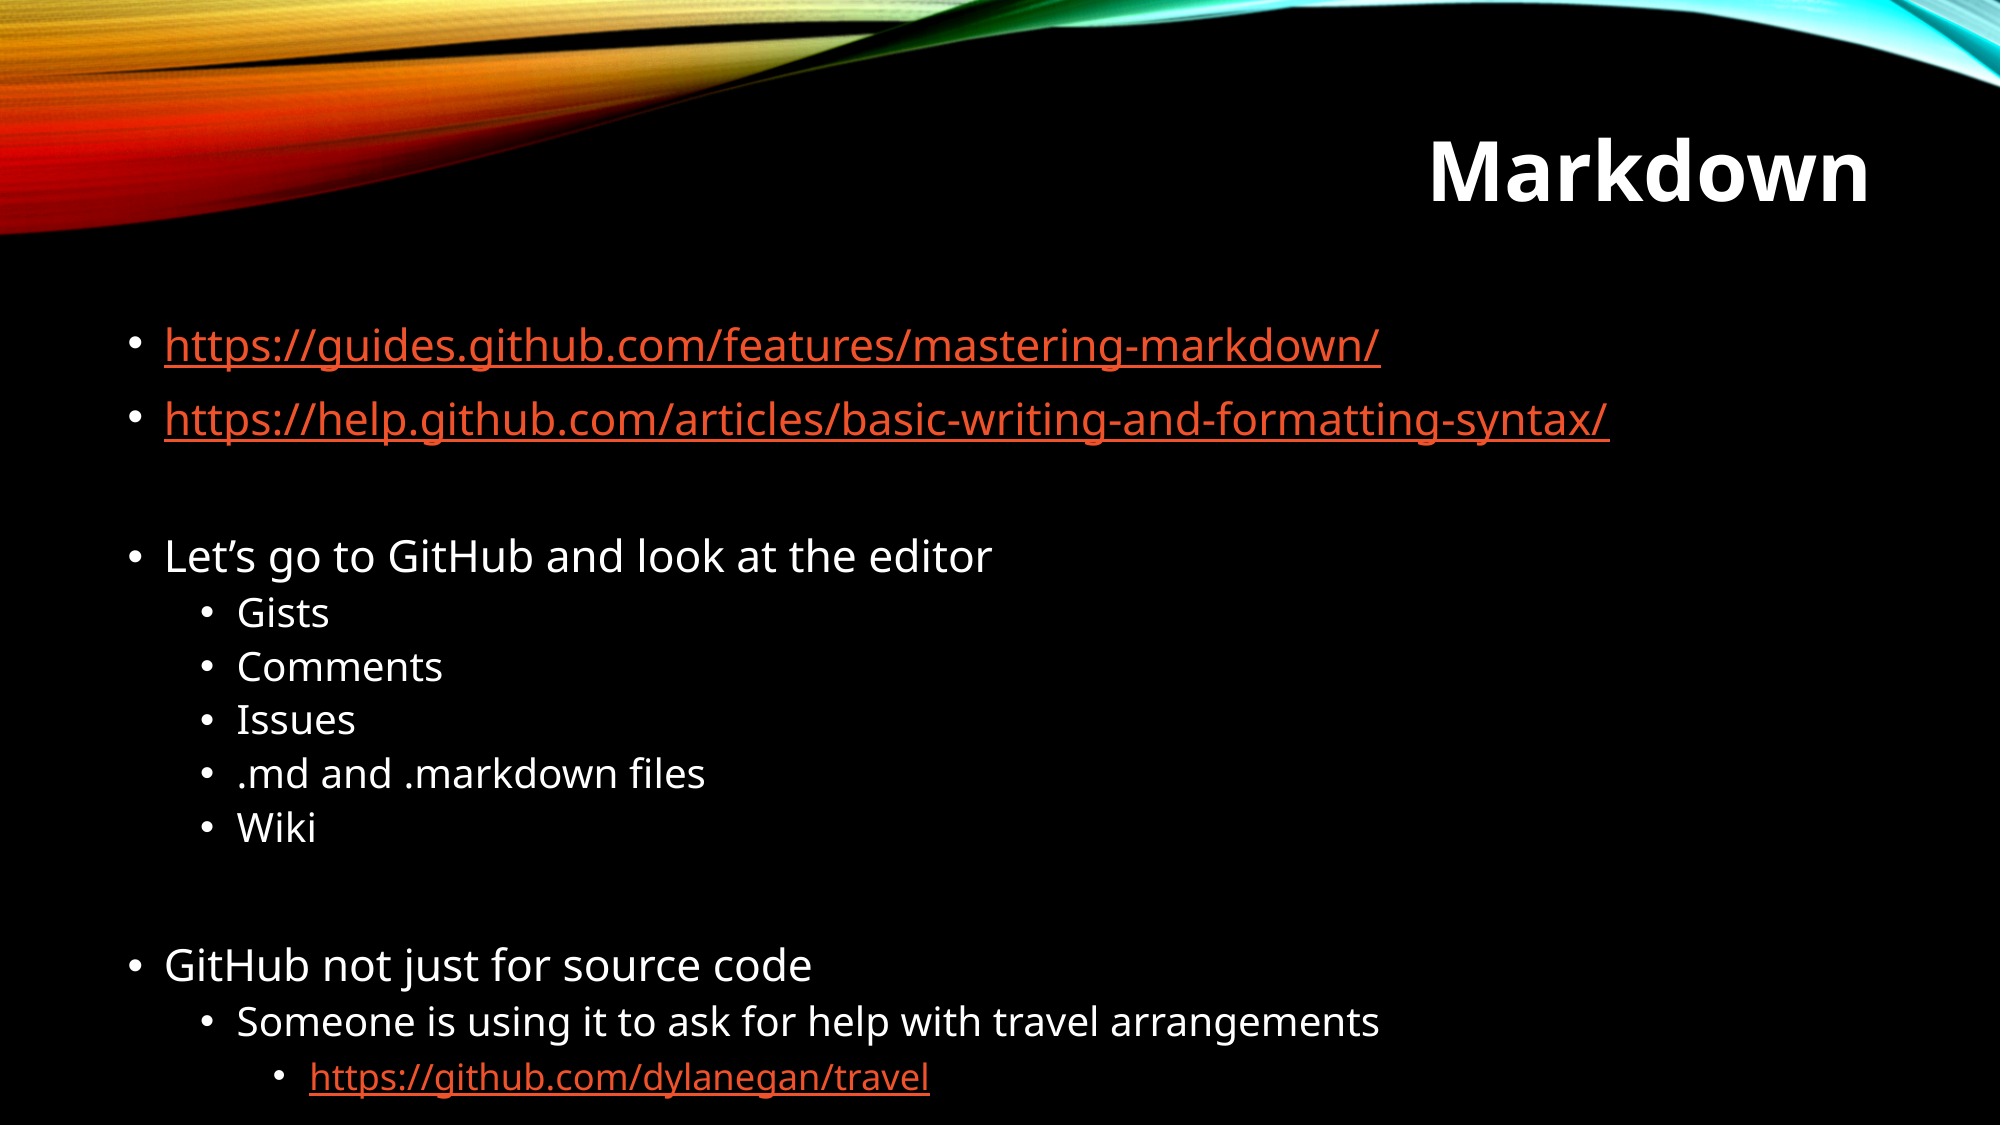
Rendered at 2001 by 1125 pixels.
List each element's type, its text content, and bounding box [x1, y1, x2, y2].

list https://guides.github.com/features/mastering-markdown/ https://help.github.com/articles/basic-writing-and-formatting-syntax/ Let’s go to GitHub and look at the editor Gists Comments Issues .md and .markdown files Wiki GitHub not just for source code Someone is using it to ask for help with travel arrangements https://github.com/dylanegan/travel [112, 310, 1888, 1108]
title Markdown [474, 67, 1888, 281]
picture [0, 0, 2000, 237]
